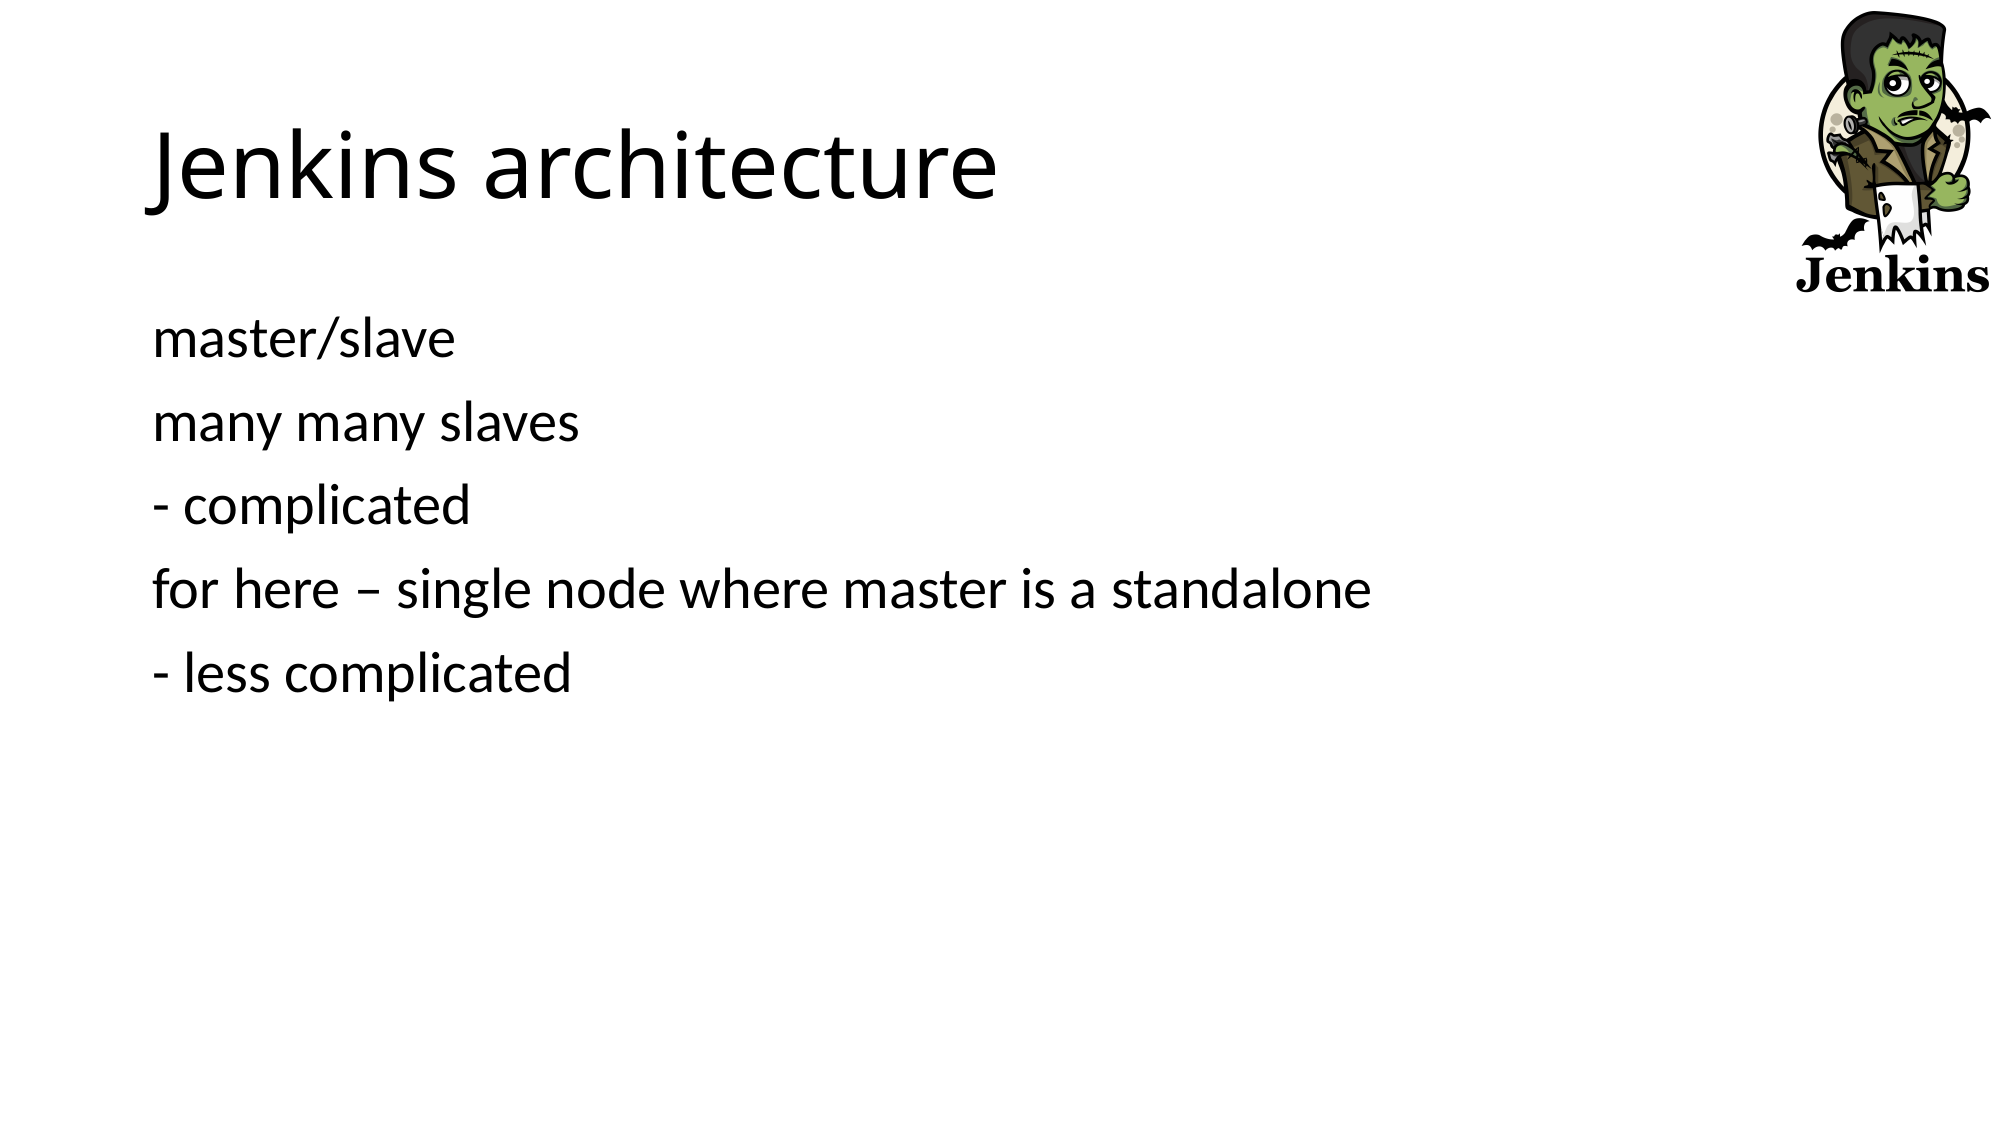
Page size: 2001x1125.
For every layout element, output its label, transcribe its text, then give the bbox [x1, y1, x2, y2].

title Jenkins architecture [137, 59, 1792, 278]
picture [1792, 8, 2000, 300]
list master/slave many many slaves - complicated for here – single node where master is a standalone - less complicated [137, 299, 1863, 1014]
